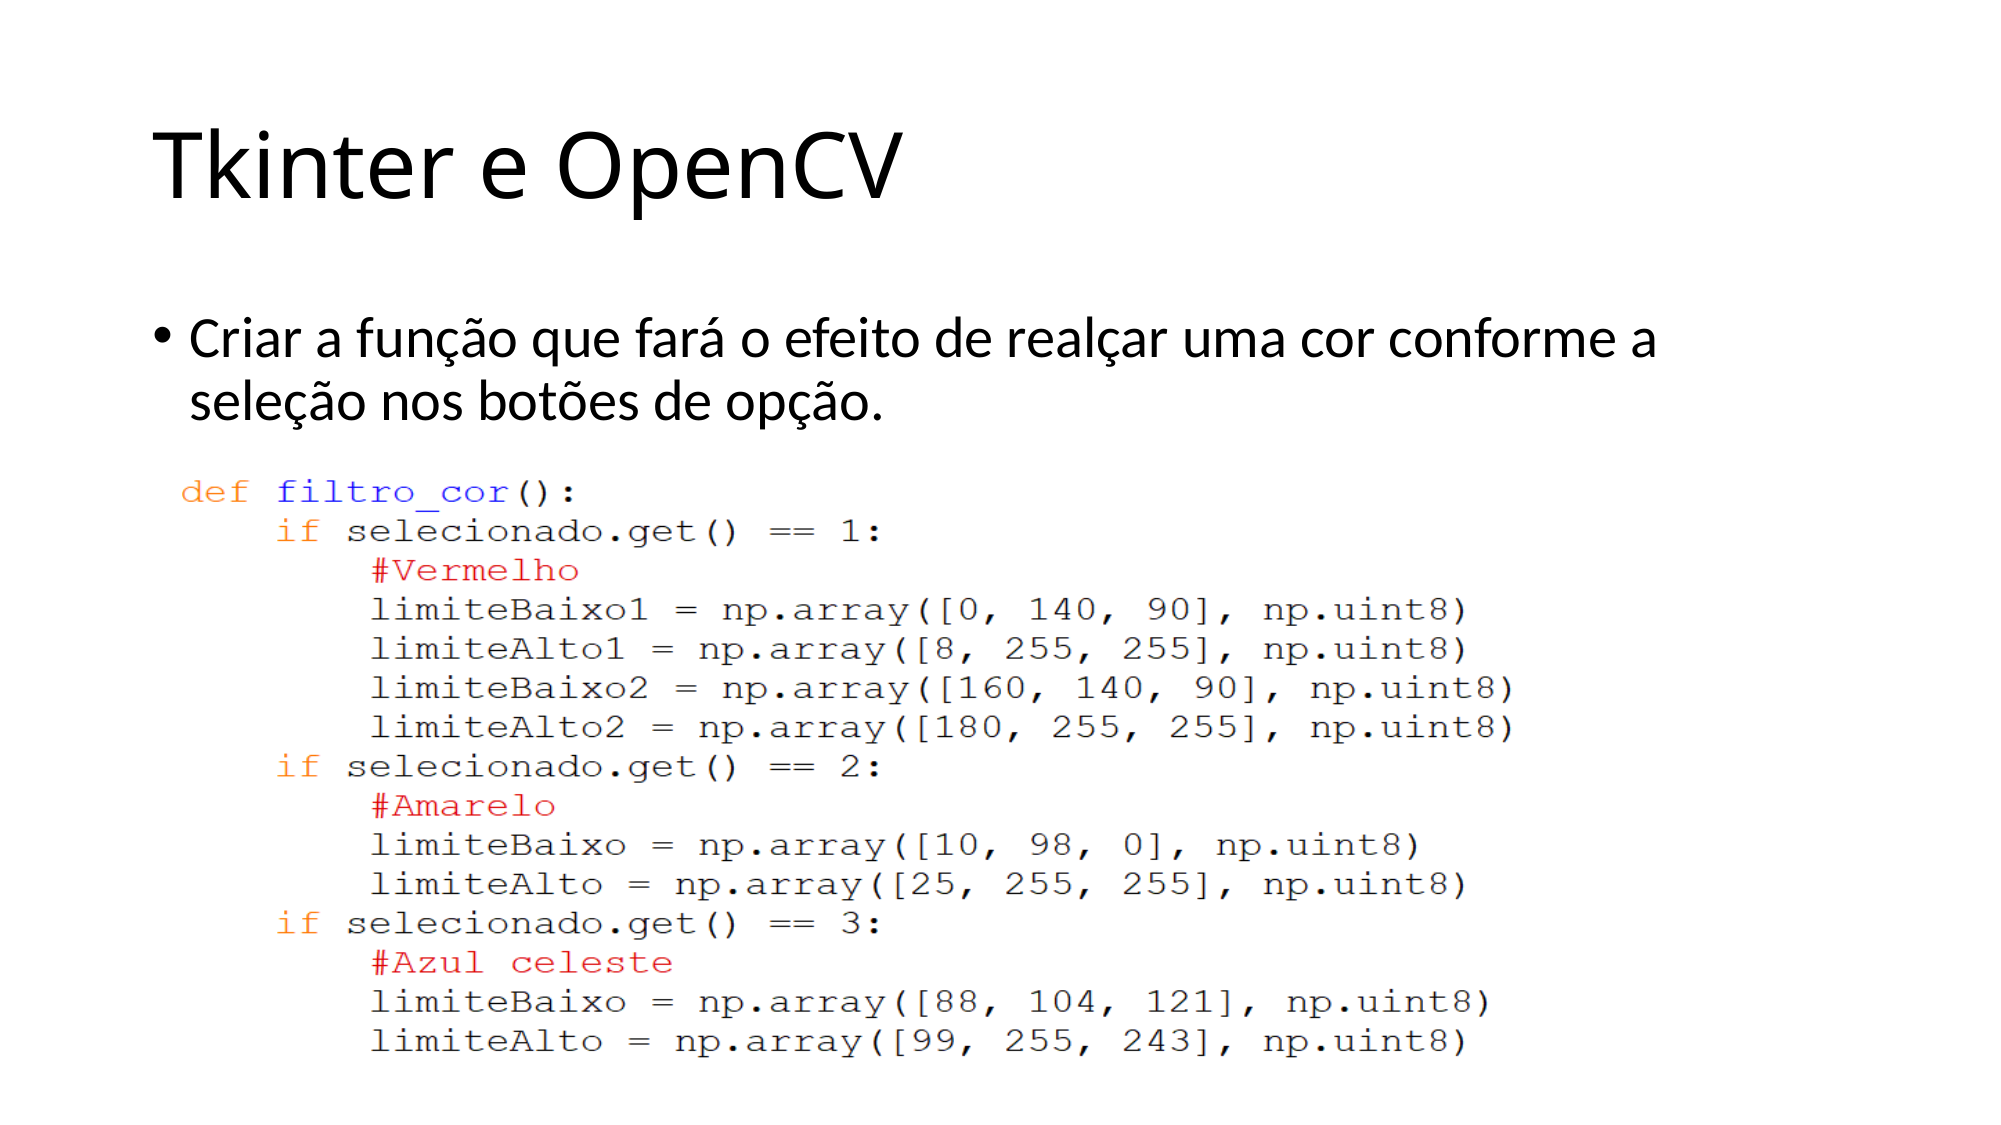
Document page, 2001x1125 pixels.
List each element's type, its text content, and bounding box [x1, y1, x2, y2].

title Tkinter e OpenCV [137, 59, 1915, 278]
picture [182, 464, 1625, 1065]
list Criar a função que fará o efeito de realçar uma cor conforme a seleção nos botões de opção. [137, 299, 1863, 575]
